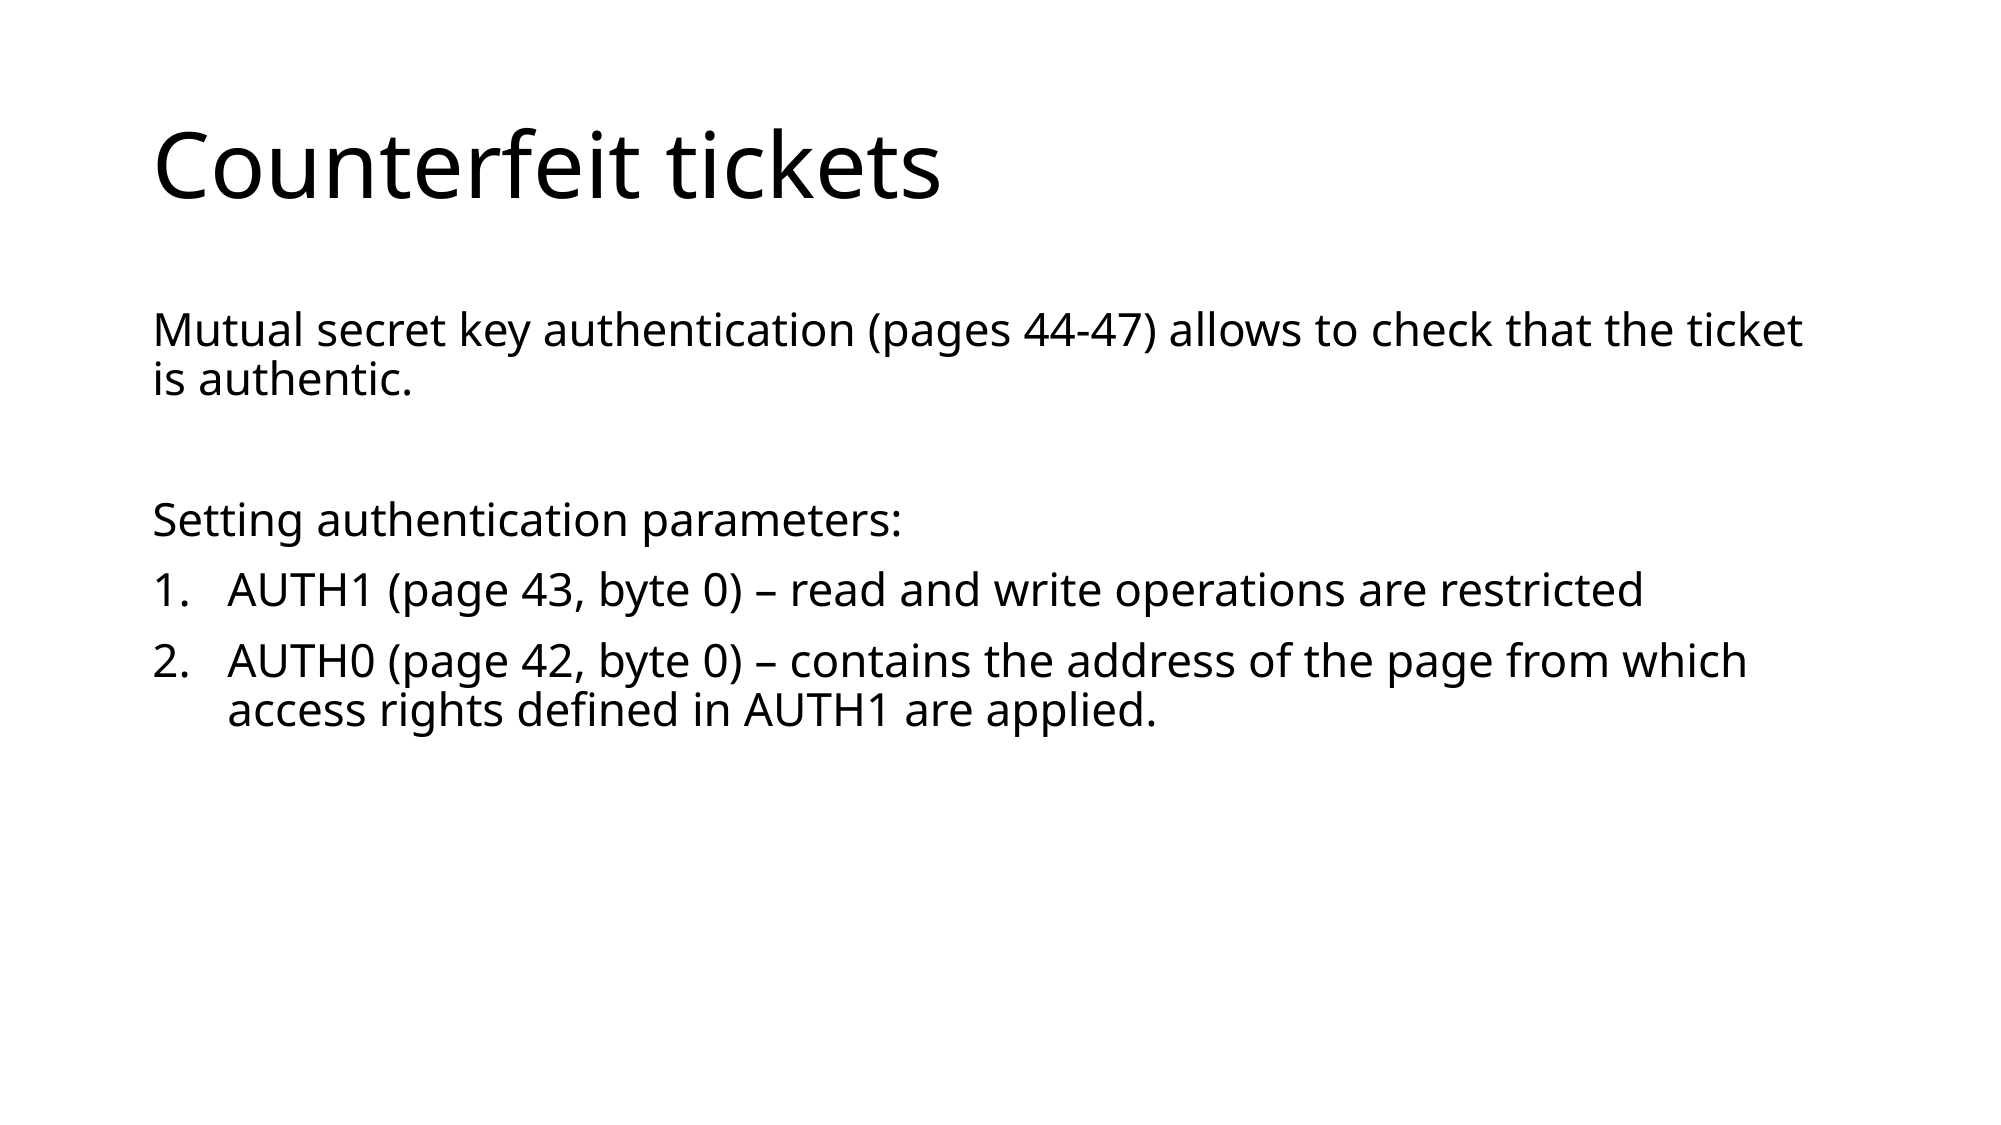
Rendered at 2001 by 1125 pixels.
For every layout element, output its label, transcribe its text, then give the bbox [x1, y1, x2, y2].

title Counterfeit tickets [137, 59, 1863, 278]
list Mutual secret key authentication (pages 44-47) allows to check that the ticket is authentic. Setting authentication parameters: AUTH1 (page 43, byte 0) – read and write operations are restricted AUTH0 (page 42, byte 0) – contains the address of the page from which access rights defined in AUTH1 are applied. [137, 299, 1863, 1014]
